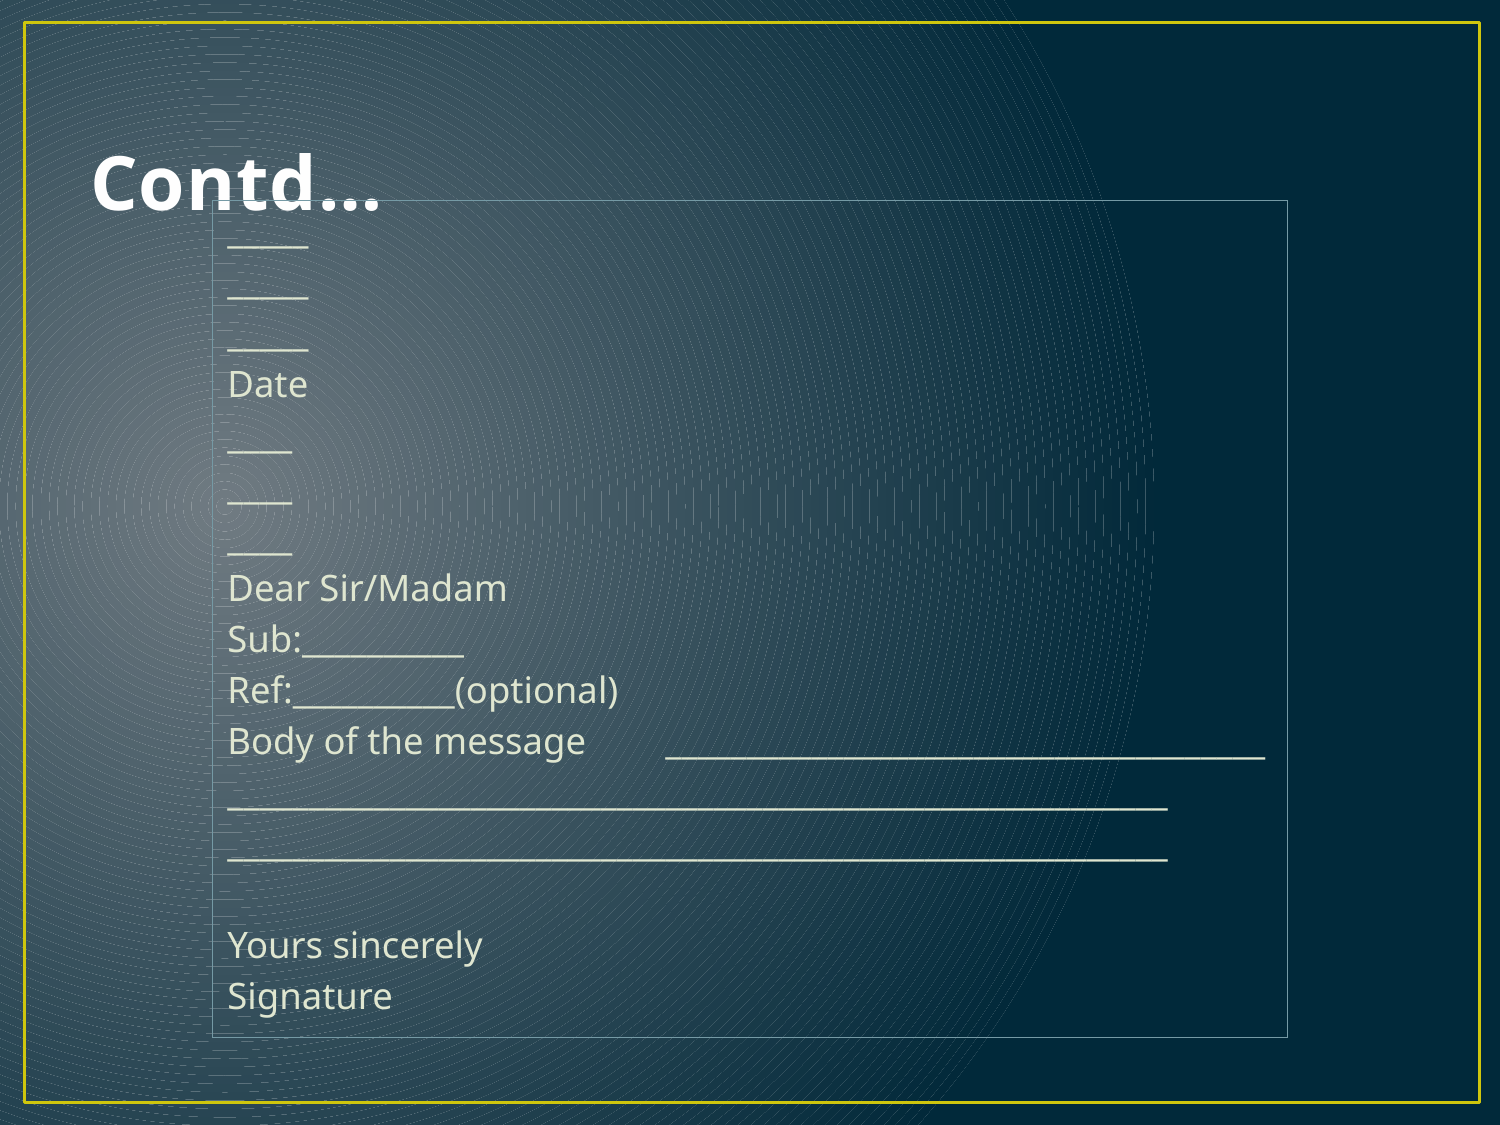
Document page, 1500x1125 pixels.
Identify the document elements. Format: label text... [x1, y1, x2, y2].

list _____ _____ _____ Date ____ ____ ____ Dear Sir/Madam Sub:__________ Ref:__________(optional) Body of the message _____________________________________ __________________________________________________________ __________________________________________________________ Yours sincerely Signature [212, 200, 1288, 1038]
title Contd… [75, 45, 1425, 233]
